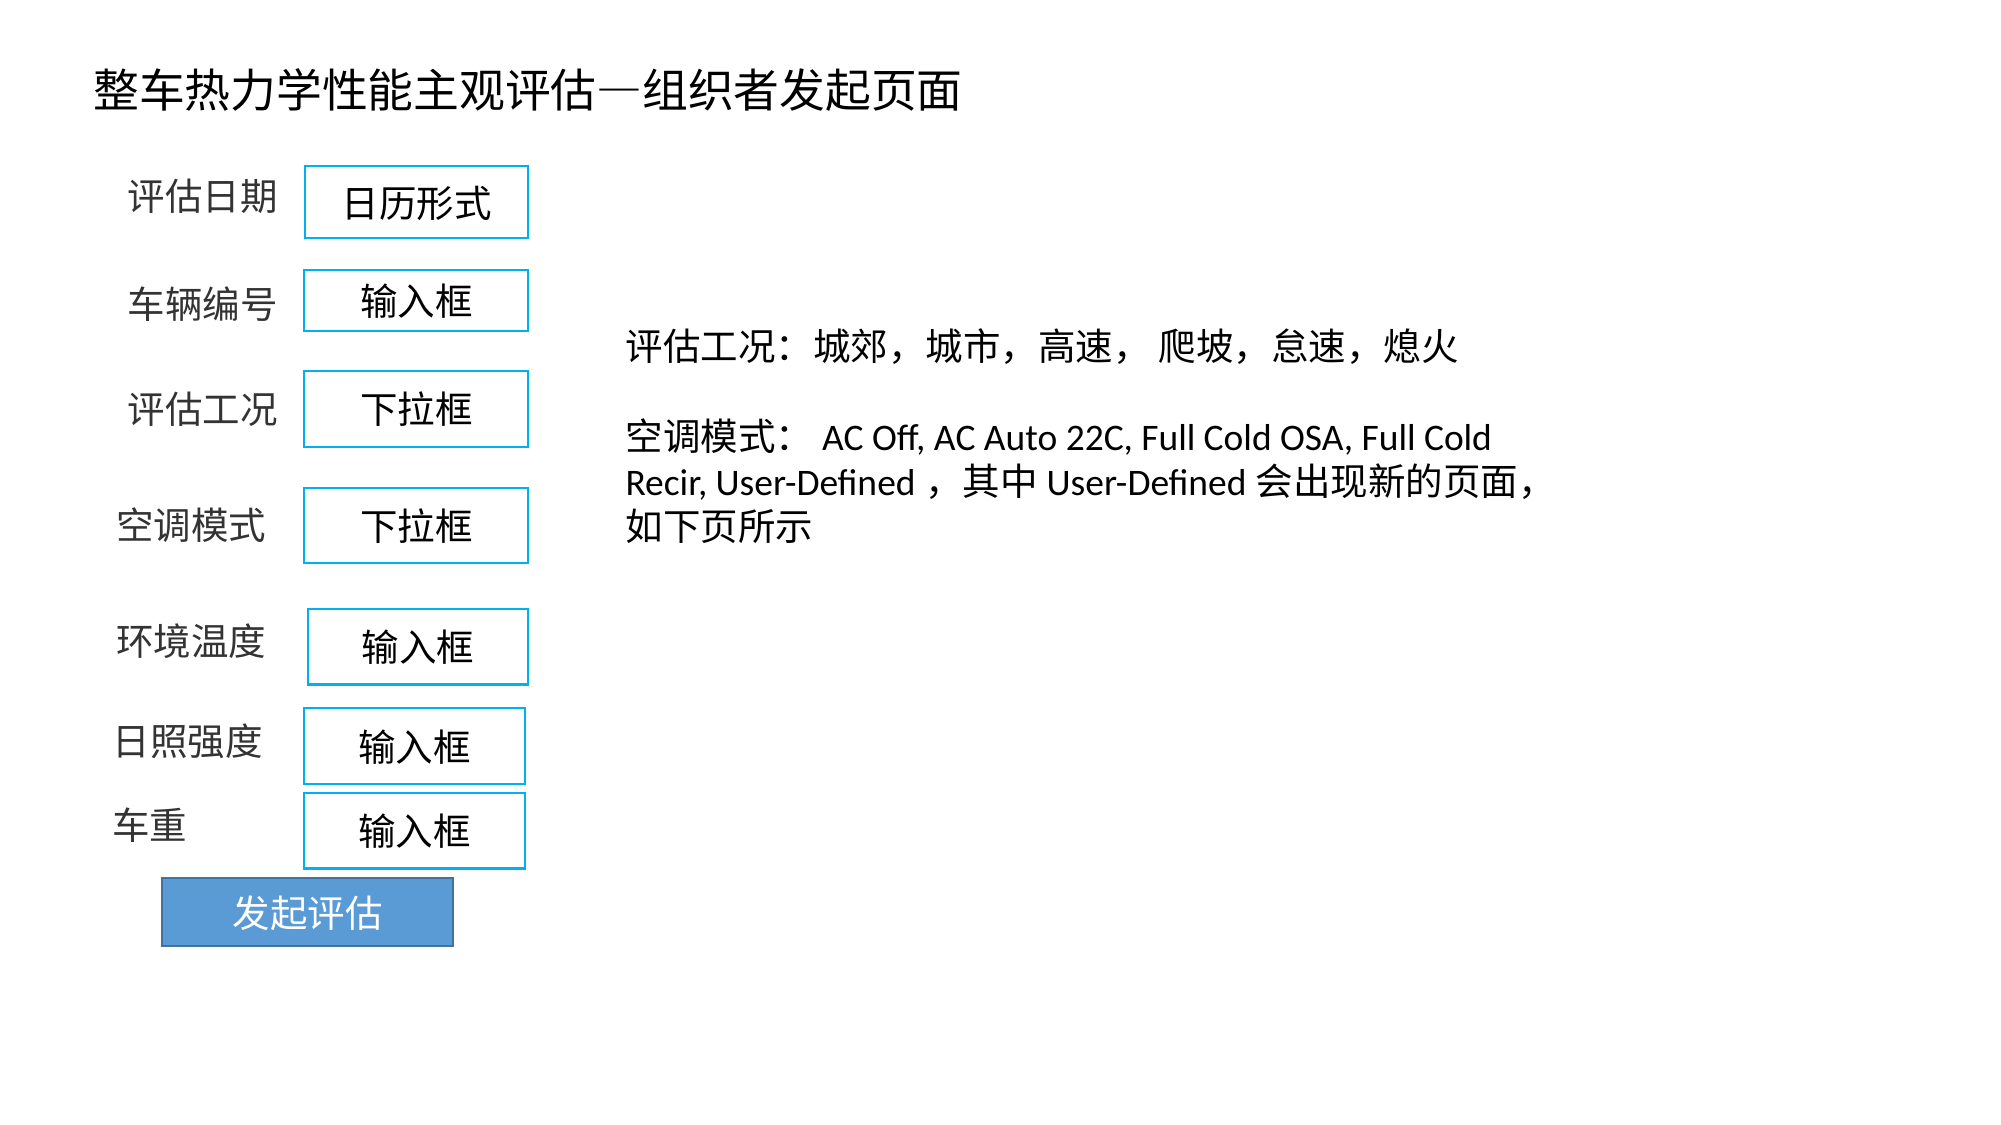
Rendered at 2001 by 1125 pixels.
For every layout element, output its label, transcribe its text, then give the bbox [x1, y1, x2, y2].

text_box 环境温度 [101, 610, 282, 671]
text_box 日照强度 [97, 710, 278, 771]
text_box 发起评估 [161, 877, 454, 947]
text_box 评估日期 [113, 166, 293, 226]
text_box 输入框 [307, 608, 529, 686]
text_box 输入框 [303, 707, 526, 785]
text_box 车重 [97, 794, 203, 855]
text_box 输入框 [303, 792, 526, 870]
text_box 评估工况 [113, 378, 293, 439]
text_box 日历形式 [304, 165, 529, 239]
text_box 输入框 [303, 269, 529, 332]
text_box 车辆编号 [113, 273, 293, 334]
text_box 整车热力学性能主观评估—组织者发起页面 [78, 54, 978, 124]
text_box 空调模式 [101, 495, 282, 555]
text_box 下拉框 [303, 370, 529, 448]
text_box 下拉框 [303, 487, 529, 564]
text_box 评估工况：城郊，城市，高速， 爬坡，怠速，熄火 空调模式：AC Off, AC Auto 22C, Full Cold OSA, Full Cold Recir, User-Defined，其中User-Defined会出现新的页面，如下页所示 [610, 270, 1587, 556]
